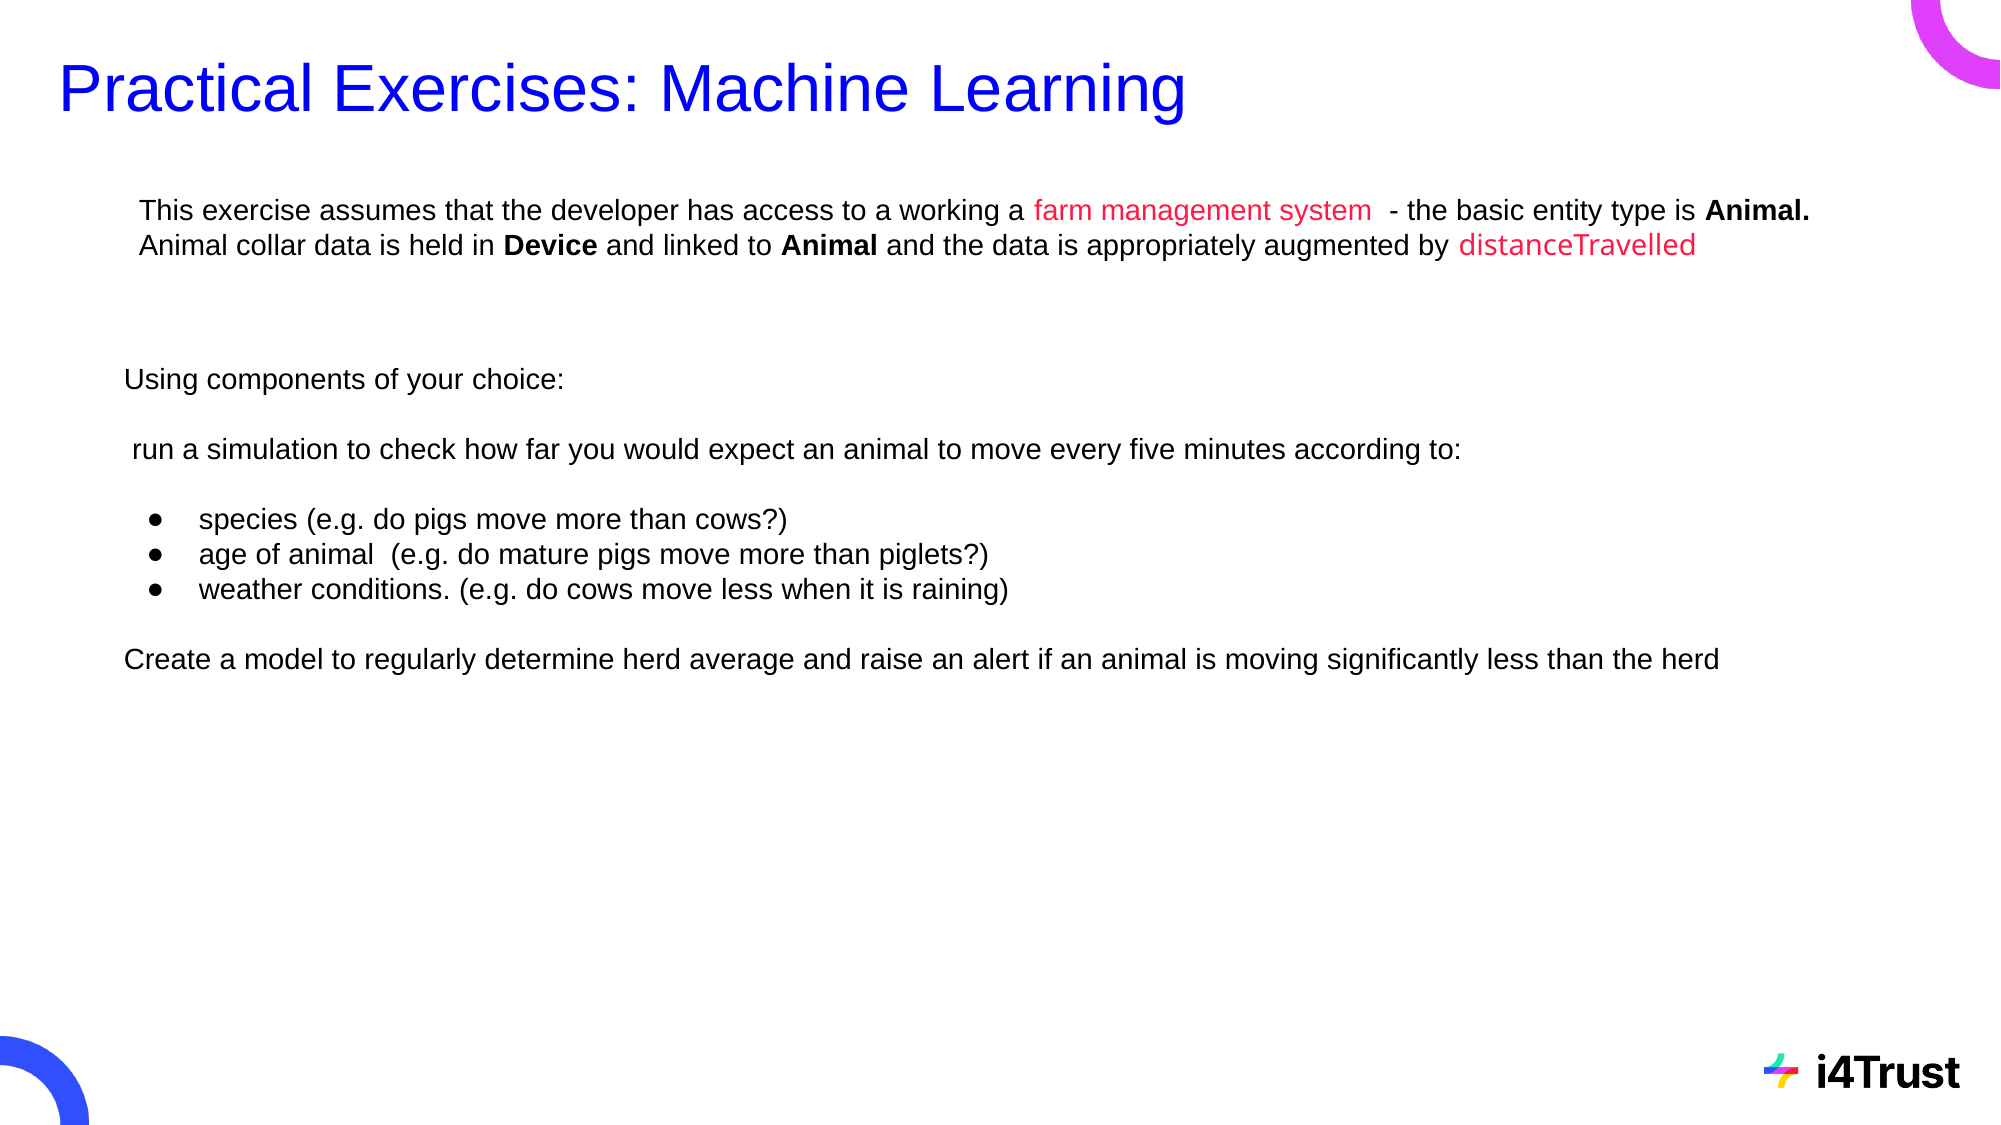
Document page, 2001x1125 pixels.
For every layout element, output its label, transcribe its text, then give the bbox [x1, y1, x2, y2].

picture [1763, 1043, 1961, 1099]
text_box Using components of your choice: run a simulation to check how far you would expect an animal to move every five minutes according to: species (e.g. do pigs move more than cows?) age of animal (e.g. do mature pigs move more than piglets?) weather conditions. (e.g. do cows move less when it is raining) Create a model to regularly determine herd average and raise an alert if an animal is moving significantly less than the herd [108, 345, 1891, 866]
title Practical Exercises: Machine Learning [58, 44, 1766, 169]
text_box This exercise assumes that the developer has access to a working a farm management system - the basic entity type is Animal. Animal collar data is held in Device and linked to Animal and the data is appropriately augmented by distanceTravelled [123, 176, 1906, 277]
picture [1911, 0, 2000, 89]
picture [0, 1036, 89, 1125]
